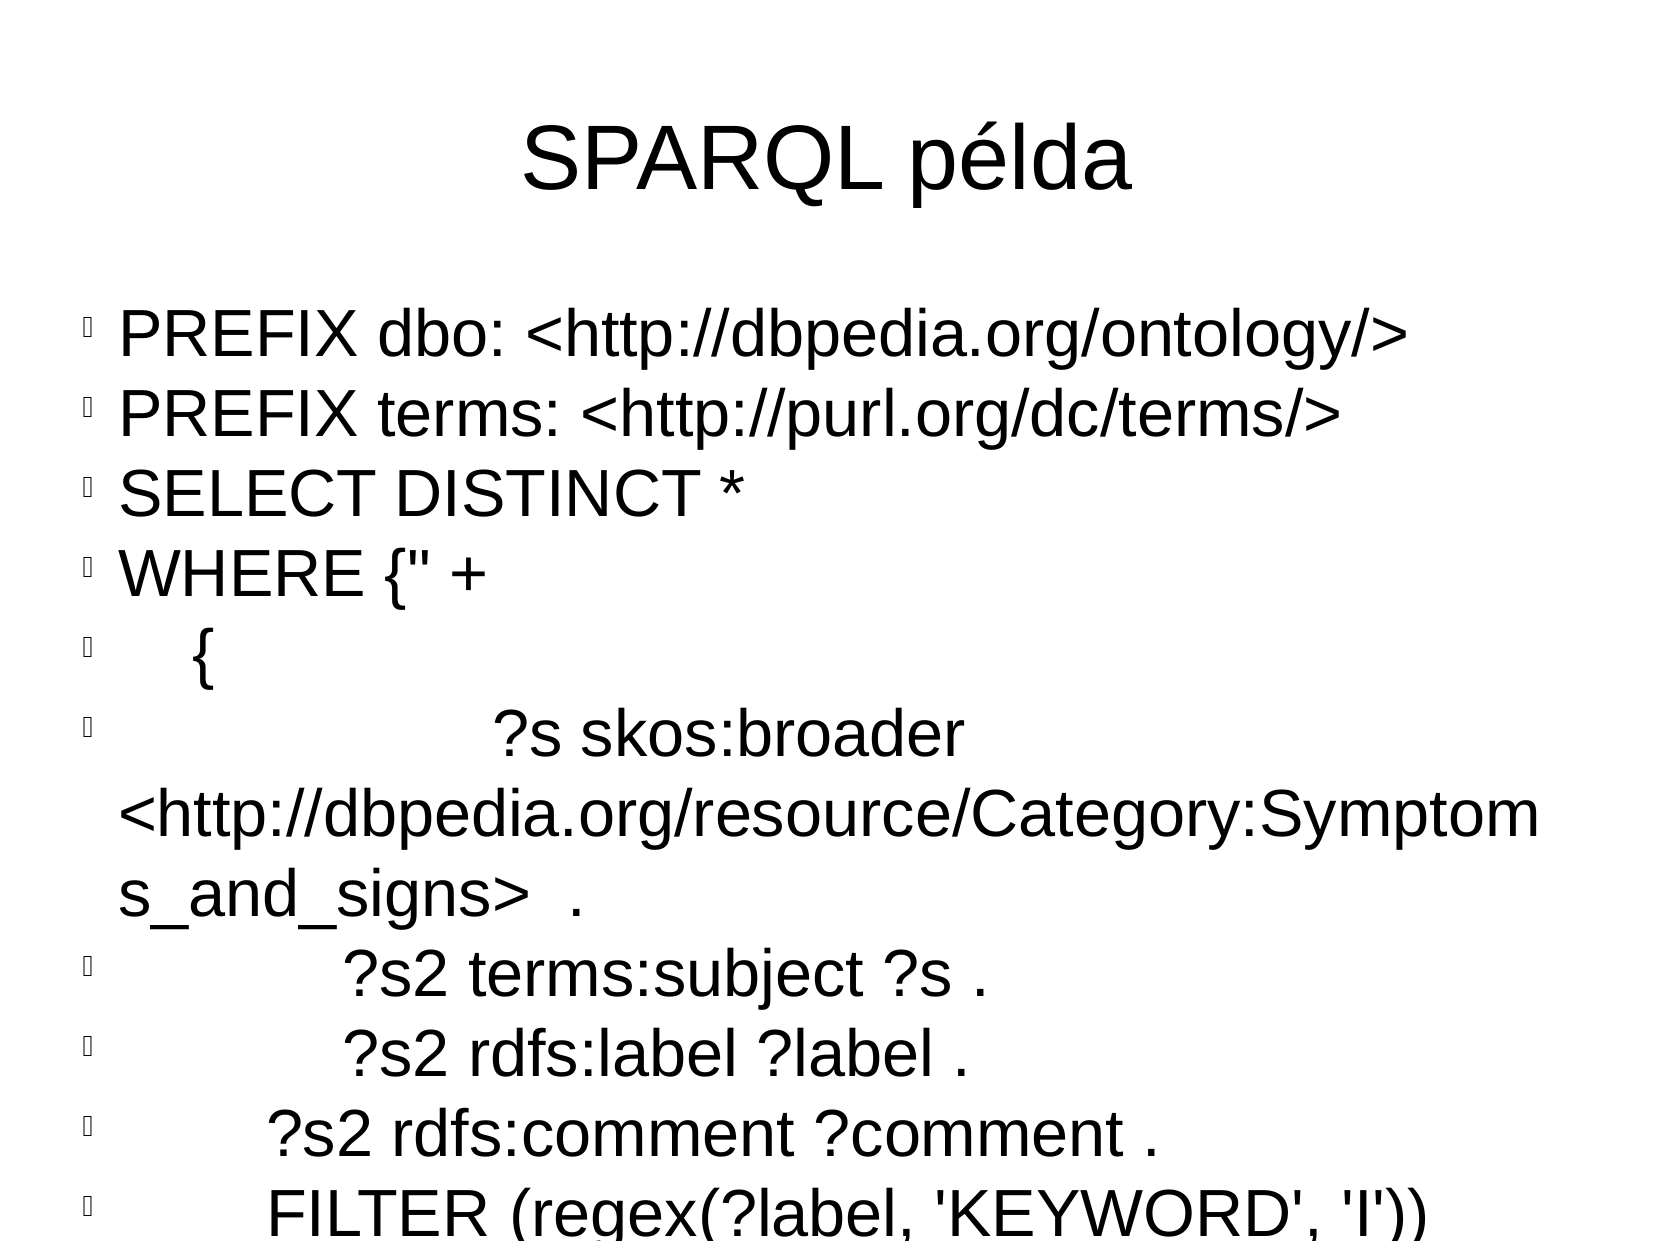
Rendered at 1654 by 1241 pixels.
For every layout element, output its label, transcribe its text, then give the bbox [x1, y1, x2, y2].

text_box SPARQL példa [82, 49, 1571, 257]
text_box PREFIX dbo: <http://dbpedia.org/ontology/> PREFIX terms: <http://purl.org/dc/terms/> SELECT DISTINCT * WHERE {" + { ?s skos:broader <http://dbpedia.org/resource/Category:Symptoms_and_signs> . ?s2 terms:subject ?s . ?s2 rdfs:label ?label . ?s2 rdfs:comment ?comment . FILTER (regex(?label, 'KEYWORD', 'I')) FILTER (lang(?label) = 'en') FILTER (lang(?comment) = 'en') } ... [82, 290, 1571, 1230]
